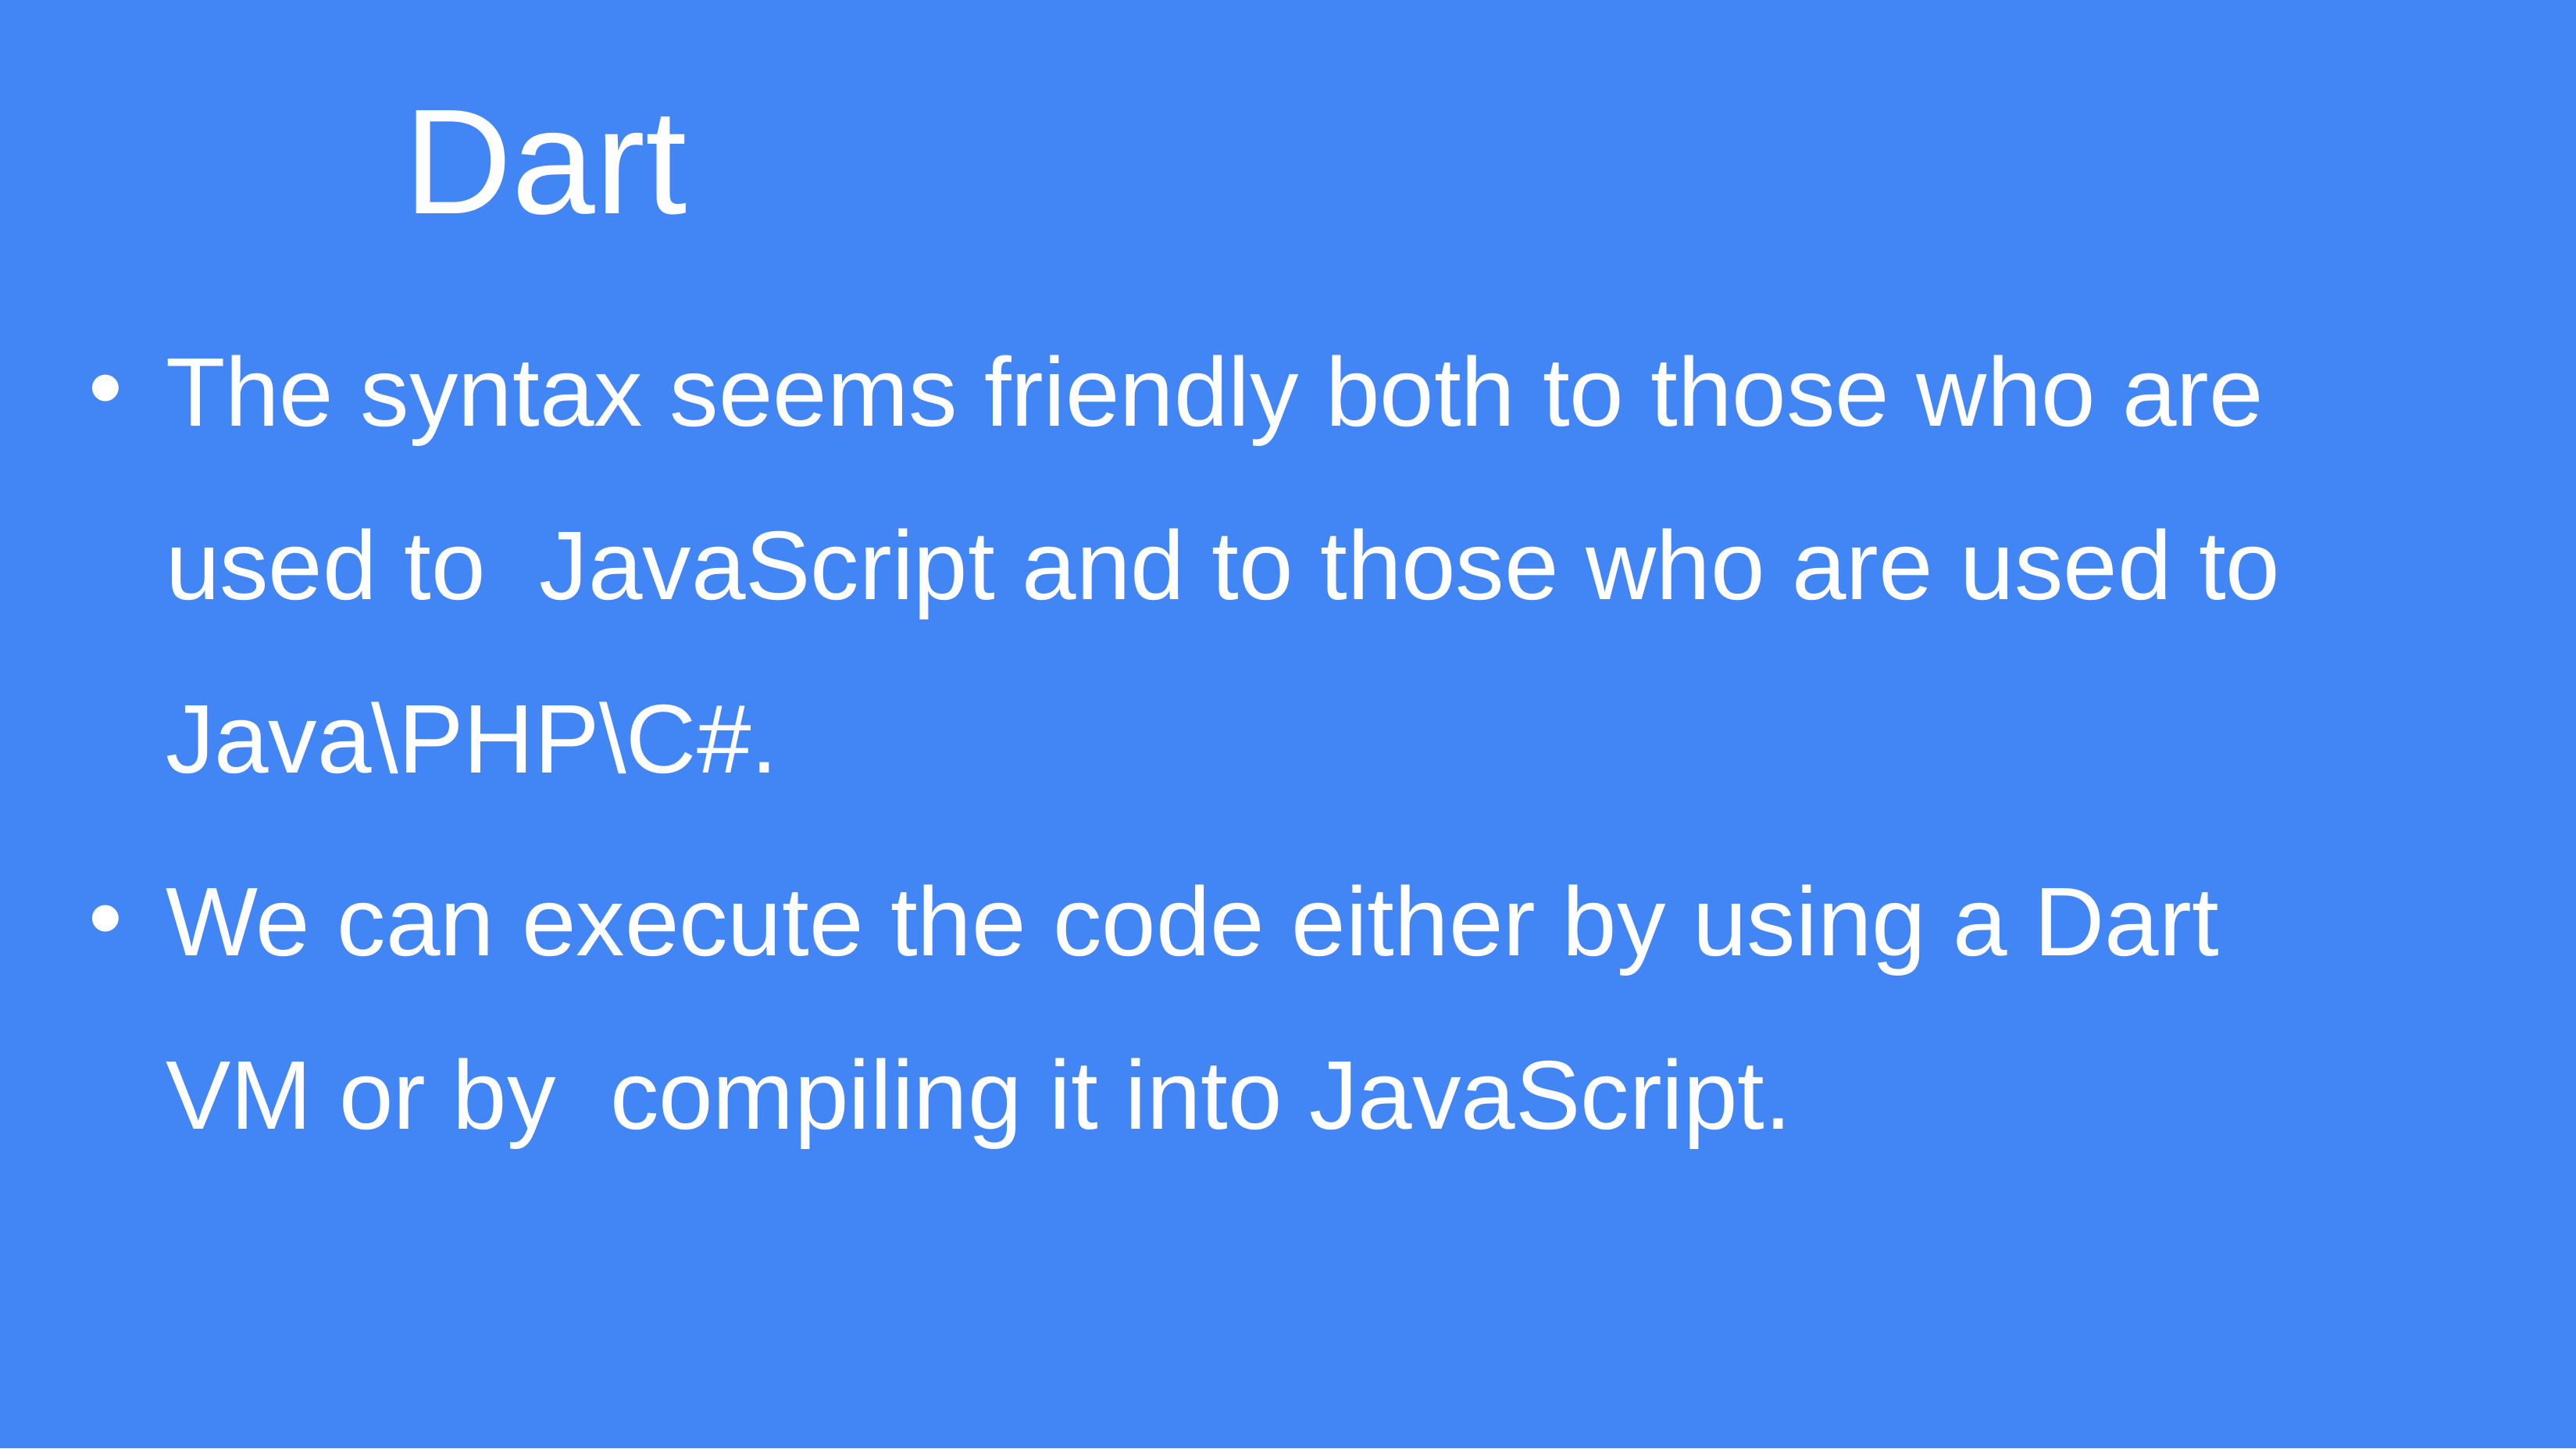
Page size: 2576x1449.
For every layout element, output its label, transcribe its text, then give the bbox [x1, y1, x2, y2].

title Dart [404, 63, 2172, 250]
list The syntax seems friendly both to those who are used to JavaScript and to those who are used to Java\PHP\C#. We can execute the code either by using a Dart VM or by compiling it into JavaScript. [77, 266, 2396, 1377]
